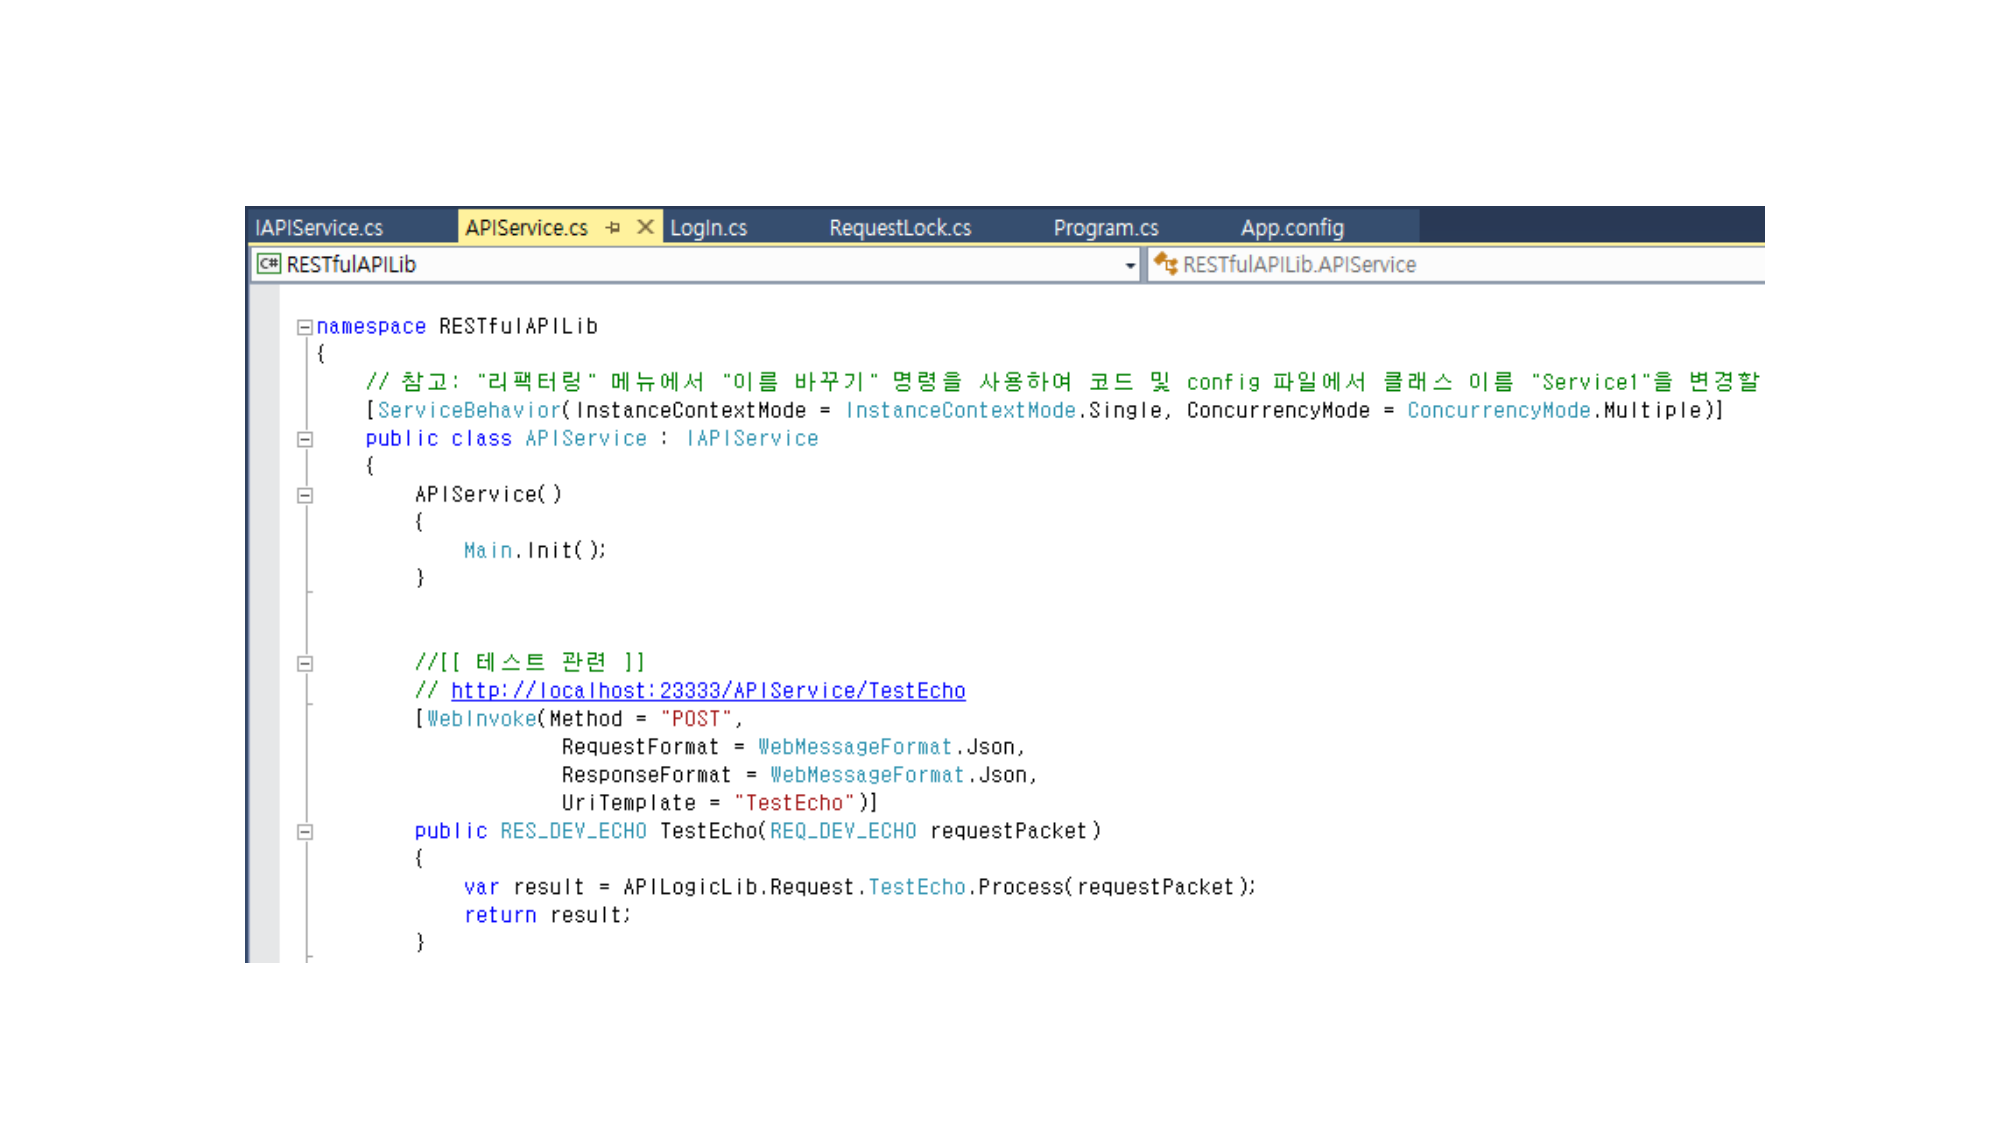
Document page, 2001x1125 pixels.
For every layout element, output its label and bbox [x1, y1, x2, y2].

picture [245, 206, 1765, 963]
